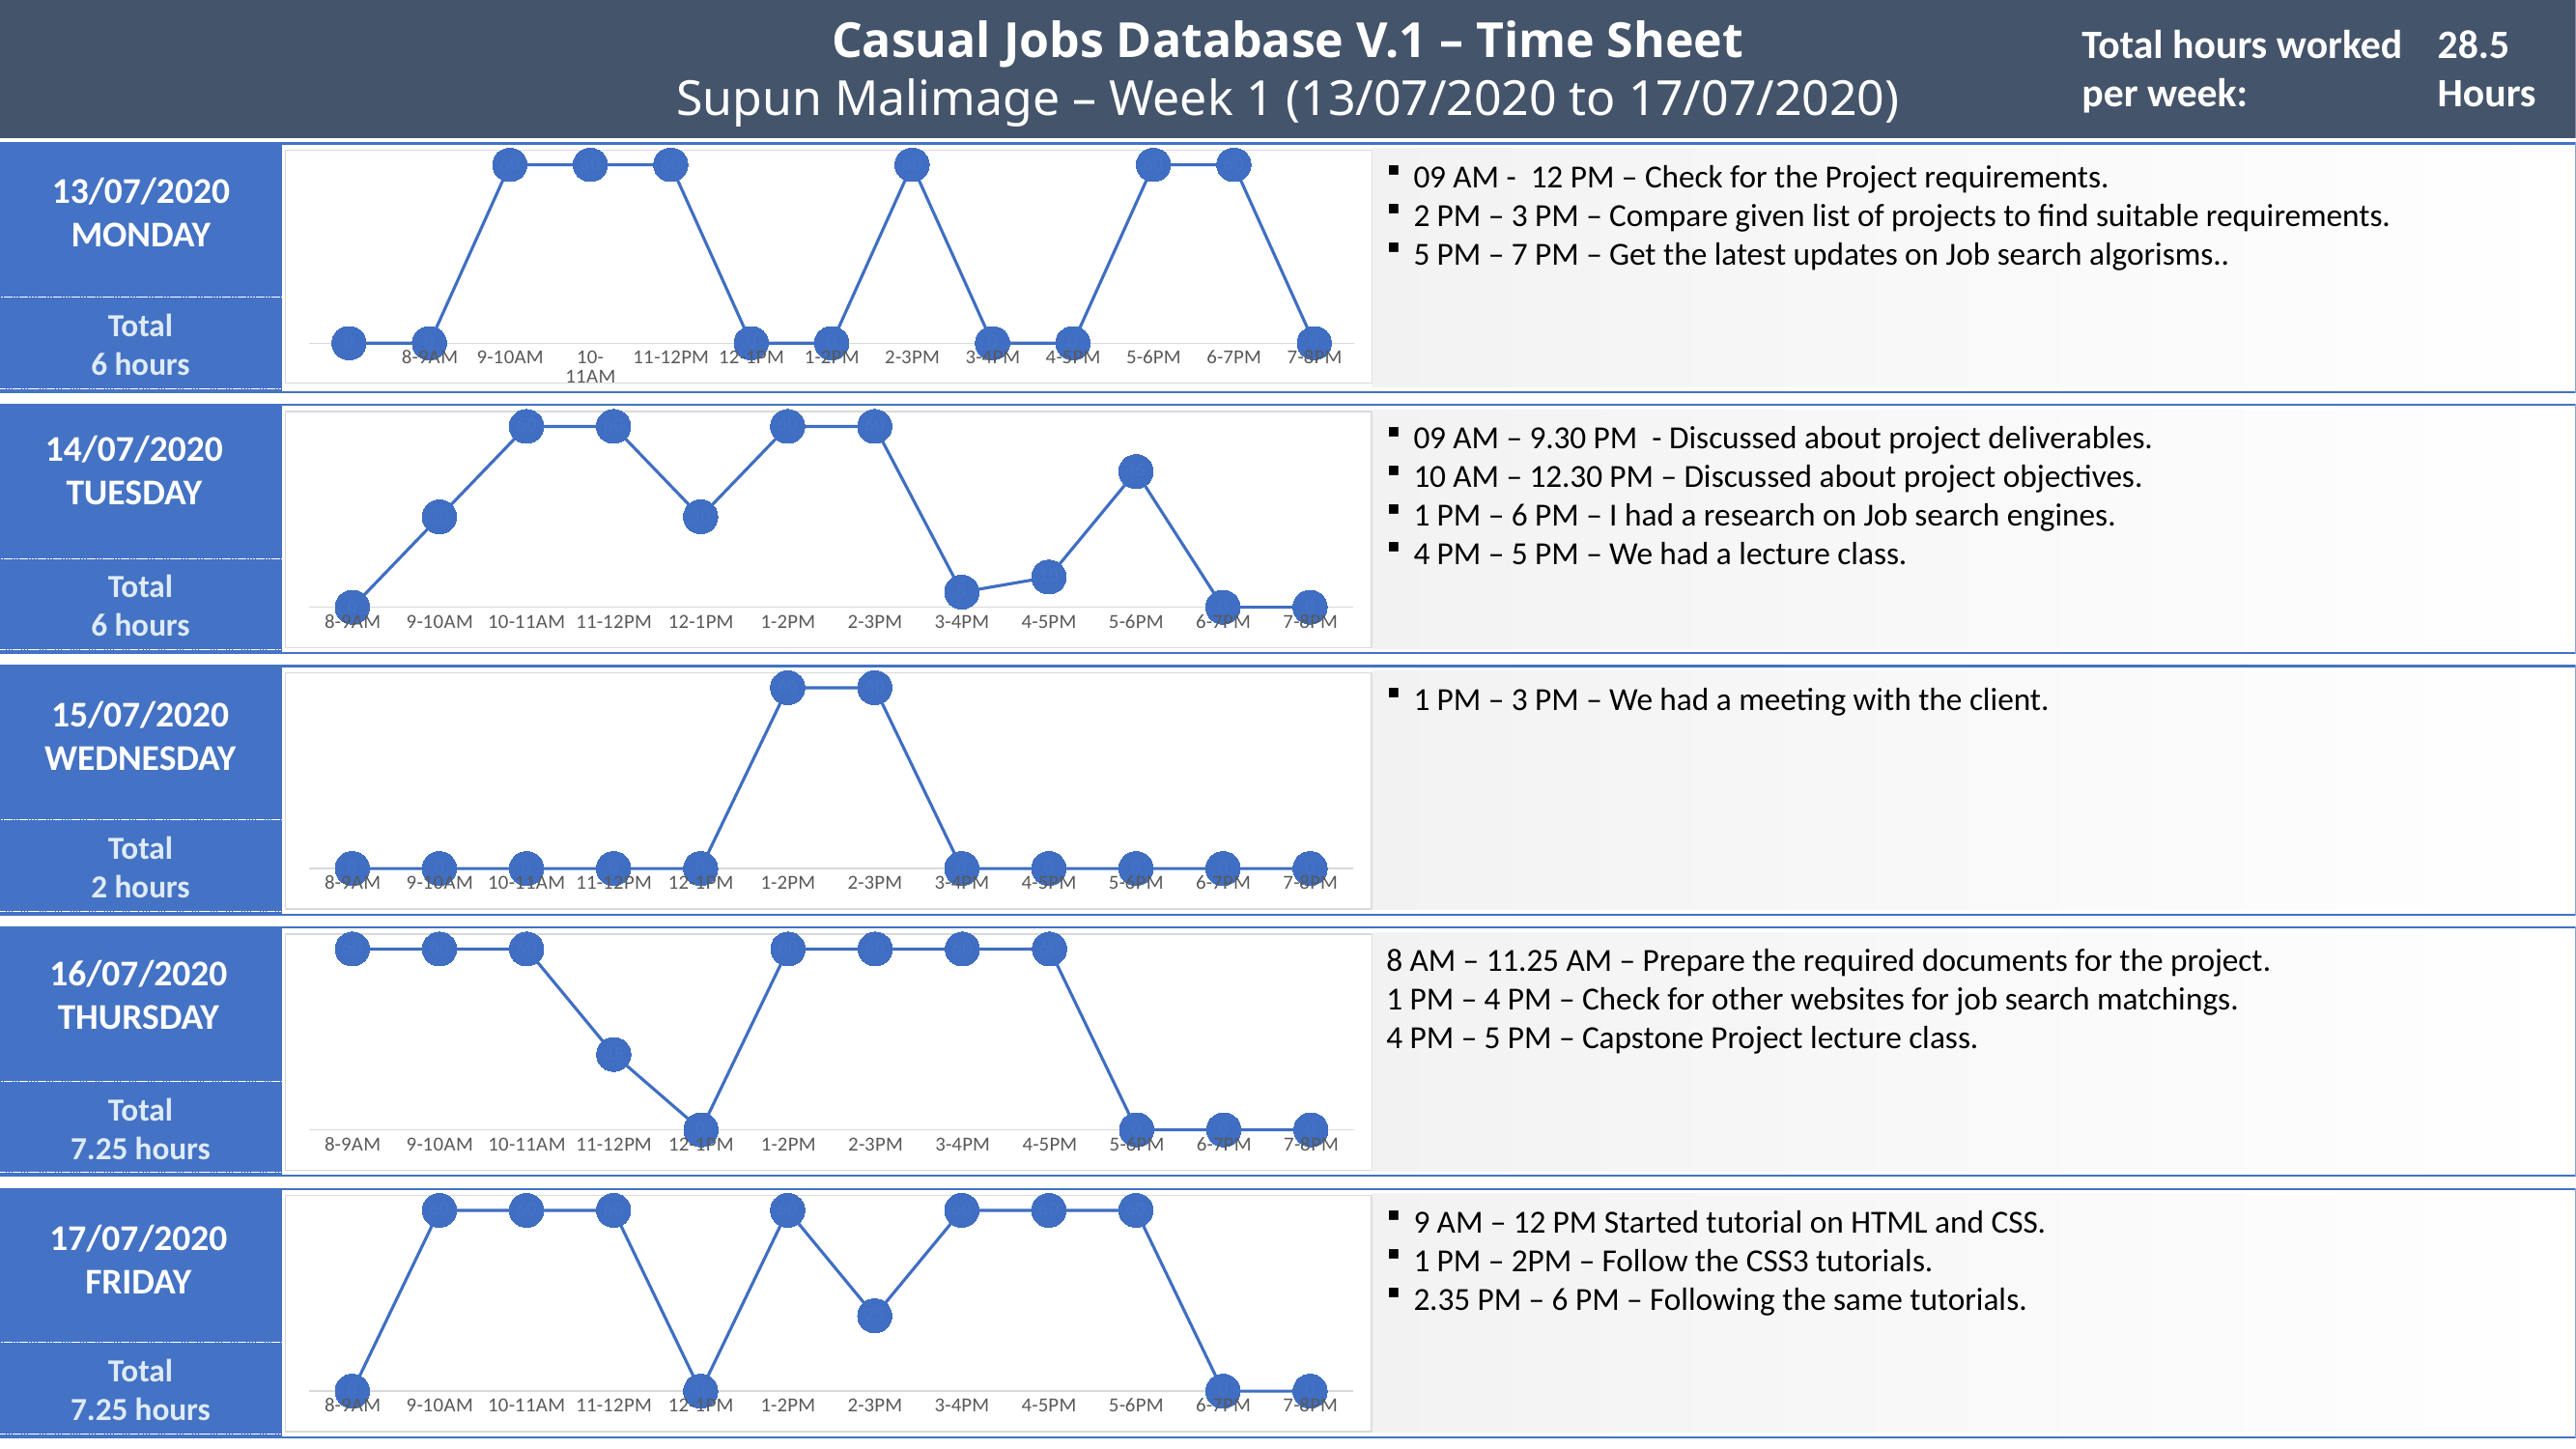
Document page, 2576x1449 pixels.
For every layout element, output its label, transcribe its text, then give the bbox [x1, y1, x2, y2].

text_box [0, 404, 2576, 654]
text_box 15/07/2020 WEDNESDAY [30, 683, 251, 784]
text_box Total 7.25 hours [0, 1342, 283, 1435]
text_box Total hours worked per week: [2067, 11, 2420, 123]
chart [284, 409, 1373, 649]
text_box 1 PM – 3 PM – We had a meeting with the client. [1373, 670, 2562, 910]
chart [284, 148, 1373, 387]
text_box 28.5 Hours [2422, 11, 2553, 123]
chart [284, 1193, 1373, 1433]
text_box Total 6 hours [0, 297, 283, 389]
chart [284, 931, 1373, 1172]
text_box [0, 142, 2576, 393]
text_box 09 AM – 9.30 PM - Discussed about project deliverables. 10 AM – 12.30 PM – Discussed about project objectives. 1 PM – 6 PM – I had a research on Job search engines. 4 PM – 5 PM – We had a lecture class. [1373, 410, 2562, 649]
text_box 16/07/2020 THURSDAY [35, 942, 242, 1044]
text_box Casual Jobs Database V.1 – Time Sheet Supun Malimage – Week 1 (13/07/2020 to 17/07/2020) [0, 0, 2576, 138]
text_box 8 AM – 11.25 AM – Prepare the required documents for the project. 1 PM – 4 PM – Check for other websites for job search matchings. 4 PM – 5 PM – Capstone Project lecture class. [1373, 932, 2562, 1172]
text_box Total 6 hours [0, 558, 283, 650]
text_box 14/07/2020 TUESDAY [31, 417, 238, 520]
chart [284, 670, 1373, 910]
text_box [0, 926, 2576, 1177]
text_box [0, 1188, 2576, 1438]
text_box [0, 665, 2576, 916]
text_box 17/07/2020 FRIDAY [35, 1207, 242, 1309]
text_box 09 AM - 12 PM – Check for the Project requirements. 2 PM – 3 PM – Compare given list of projects to find suitable requirements. 5 PM – 7 PM – Get the latest updates on Job search algorisms.. [1373, 148, 2562, 387]
text_box 9 AM – 12 PM Started tutorial on HTML and CSS. 1 PM – 2PM – Follow the CSS3 tutorials. 2.35 PM – 6 PM – Following the same tutorials. [1373, 1193, 2562, 1433]
text_box Total 7.25 hours [0, 1081, 283, 1173]
text_box Total 2 hours [0, 819, 283, 912]
